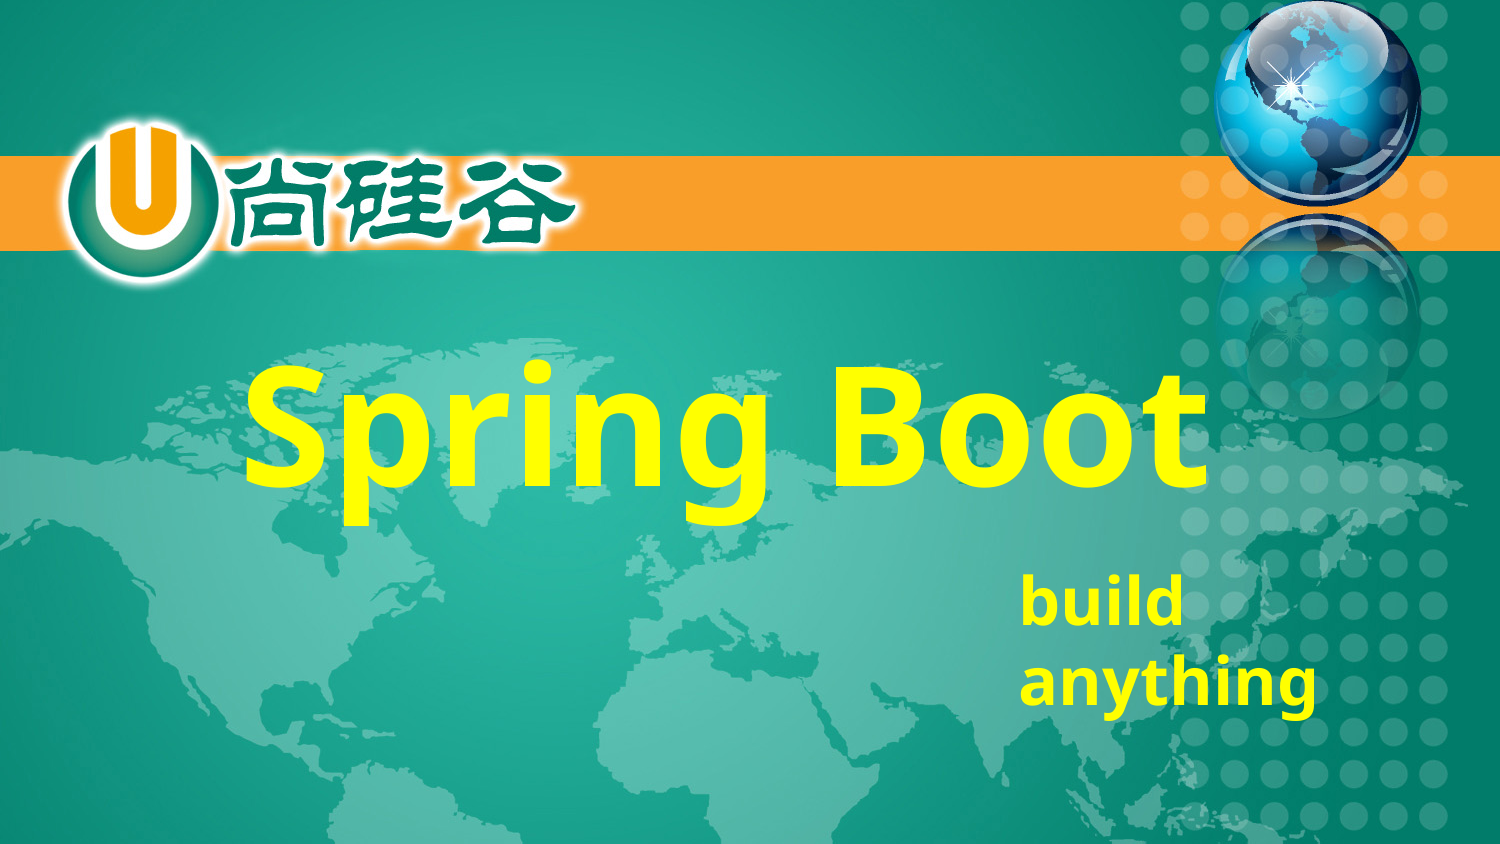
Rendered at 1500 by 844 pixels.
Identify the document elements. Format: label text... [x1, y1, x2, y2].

picture [0, 0, 1500, 844]
text_box Spring Boot [206, 312, 1247, 527]
text_box build anything [1003, 551, 1500, 727]
